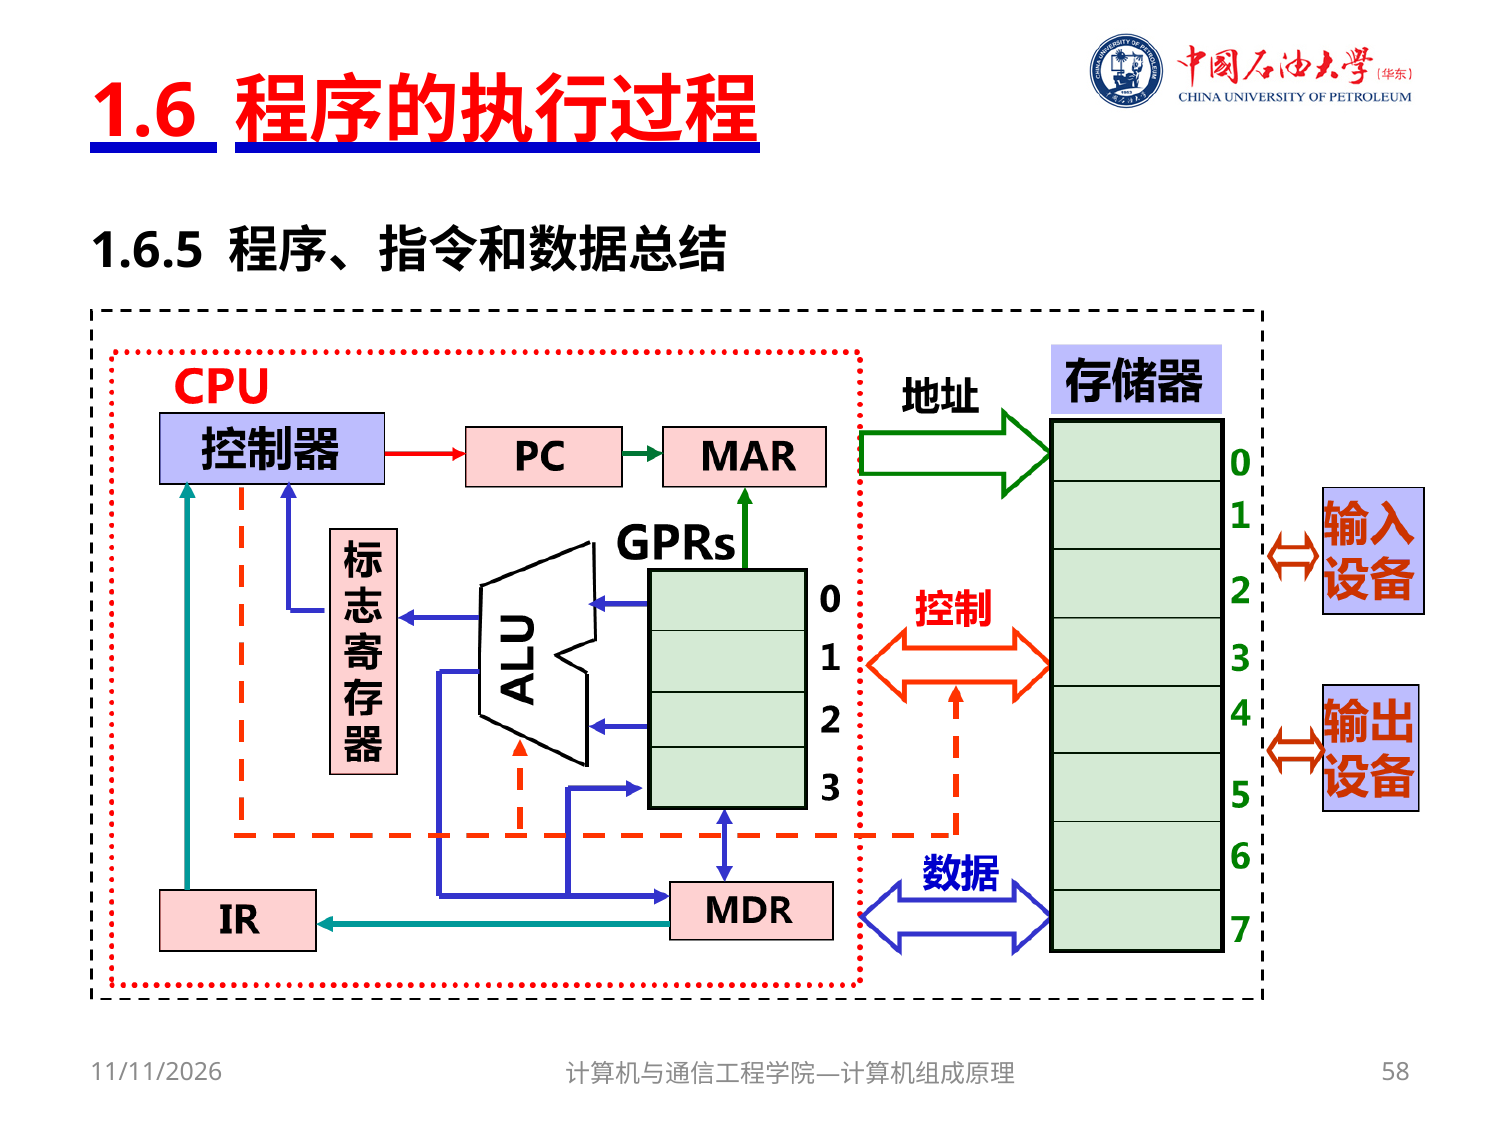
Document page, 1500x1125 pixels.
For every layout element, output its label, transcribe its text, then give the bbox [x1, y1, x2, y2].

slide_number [75, 1042, 425, 1103]
picture [1034, 28, 1428, 116]
list 1.6.5 程序、指令和数据总结 [74, 209, 1426, 953]
title 1.6 程序的执行过程 [75, 42, 1425, 170]
footer 计算机与通信工程学院—计算机组成原理 [512, 1042, 1069, 1103]
slide_number 58 [1074, 1042, 1425, 1103]
picture [90, 309, 1443, 1000]
